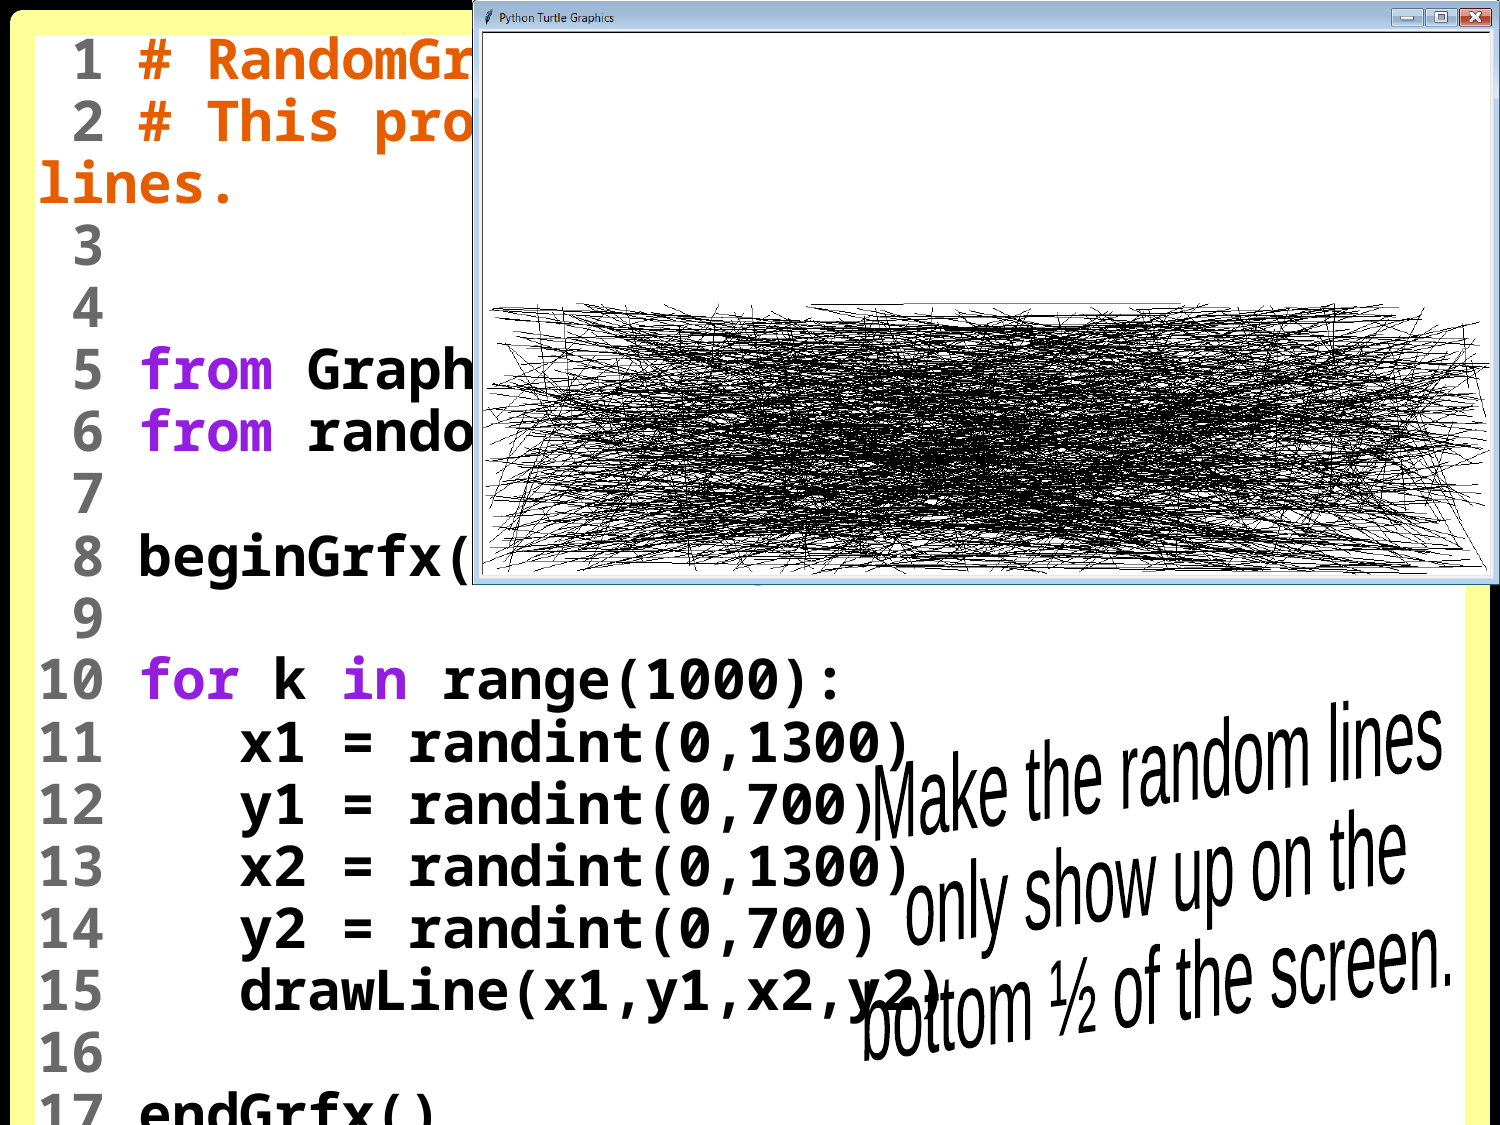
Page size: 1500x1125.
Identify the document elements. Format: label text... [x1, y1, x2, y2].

text_box 1 # RandomGraphics03.py 2 # This program displays 1000 random lines. 3 4 5 from Graphics import * 6 from random import randint 7 8 beginGrfx(1300,700) 9 10 for k in range(1000): 11 x1 = randint(0,1300) 12 y1 = randint(0,700) 13 x2 = randint(0,1300) 14 y2 = randint(0,700) 15 drawLine(x1,y1,x2,y2) 16 17 endGrfx() [22, 22, 1478, 1125]
picture [472, 0, 1500, 586]
